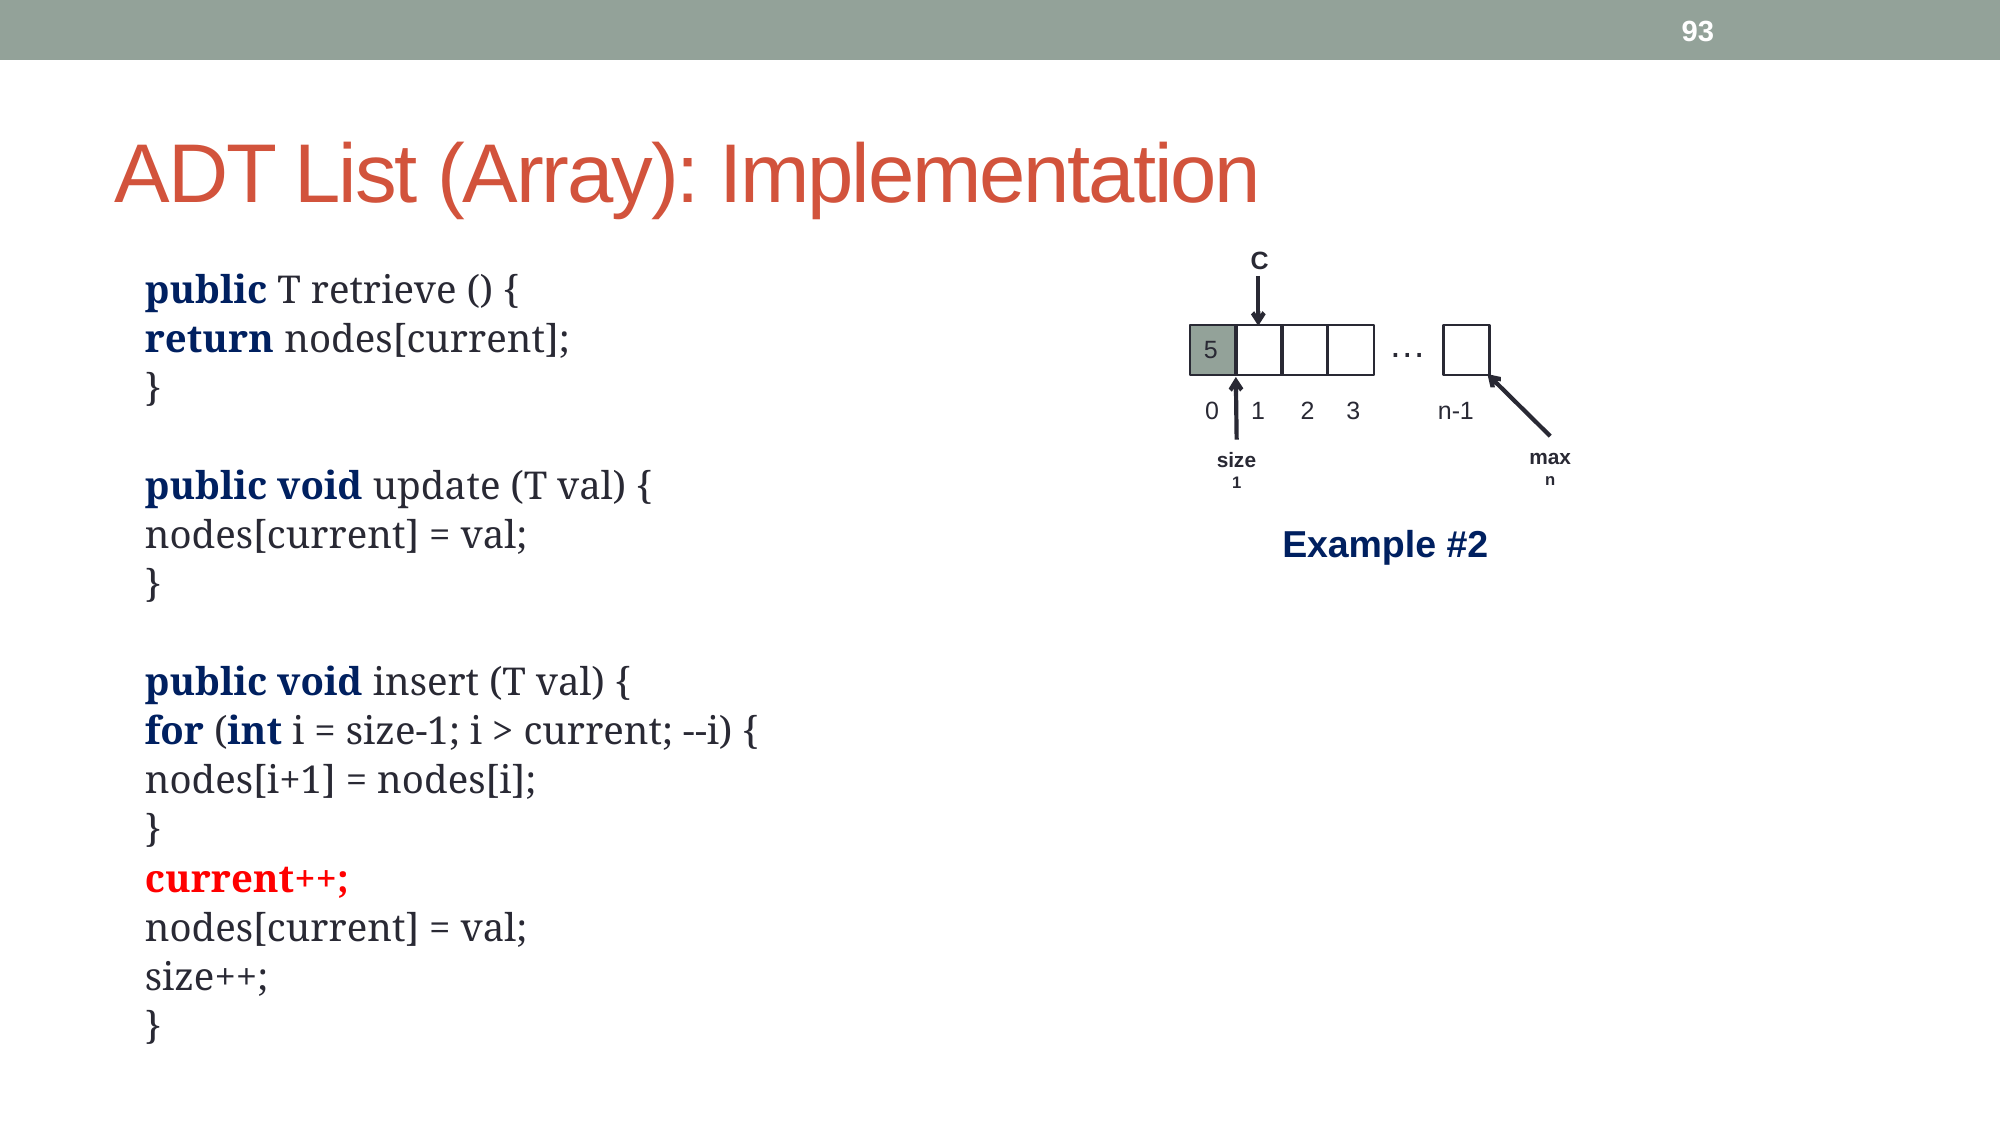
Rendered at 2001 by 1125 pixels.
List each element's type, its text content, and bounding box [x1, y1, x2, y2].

text_box [1326, 323, 1376, 377]
text_box Example #2 [1267, 512, 1504, 573]
list public T retrieve () { return nodes[current]; } public void update (T val) { nodes[current] = val; } public void insert (T val) { for (int i = size-1; i > current; --i) { nodes[i+1] = nodes[i]; } current++; nodes[current] = val; size++; } [99, 262, 1900, 1063]
slide_number 93 [1666, 3, 1900, 57]
text_box [1280, 323, 1326, 377]
text_box 5 [1189, 326, 1233, 372]
title ADT List (Array): Implementation [99, 87, 1900, 250]
text_box 2 [1285, 387, 1330, 433]
text_box [1441, 323, 1492, 377]
text_box size 1 [1202, 439, 1272, 500]
text_box 0 [1190, 387, 1232, 433]
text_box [1487, 373, 1551, 437]
text_box 3 [1331, 387, 1376, 433]
text_box … [1373, 312, 1442, 373]
text_box n-1 [1423, 387, 1484, 433]
text_box [1188, 323, 1233, 377]
text_box C [1235, 237, 1284, 283]
text_box max n [1514, 436, 1586, 496]
text_box [1233, 323, 1280, 377]
text_box 1 [1244, 387, 1281, 433]
text_box [1260, 283, 1264, 311]
